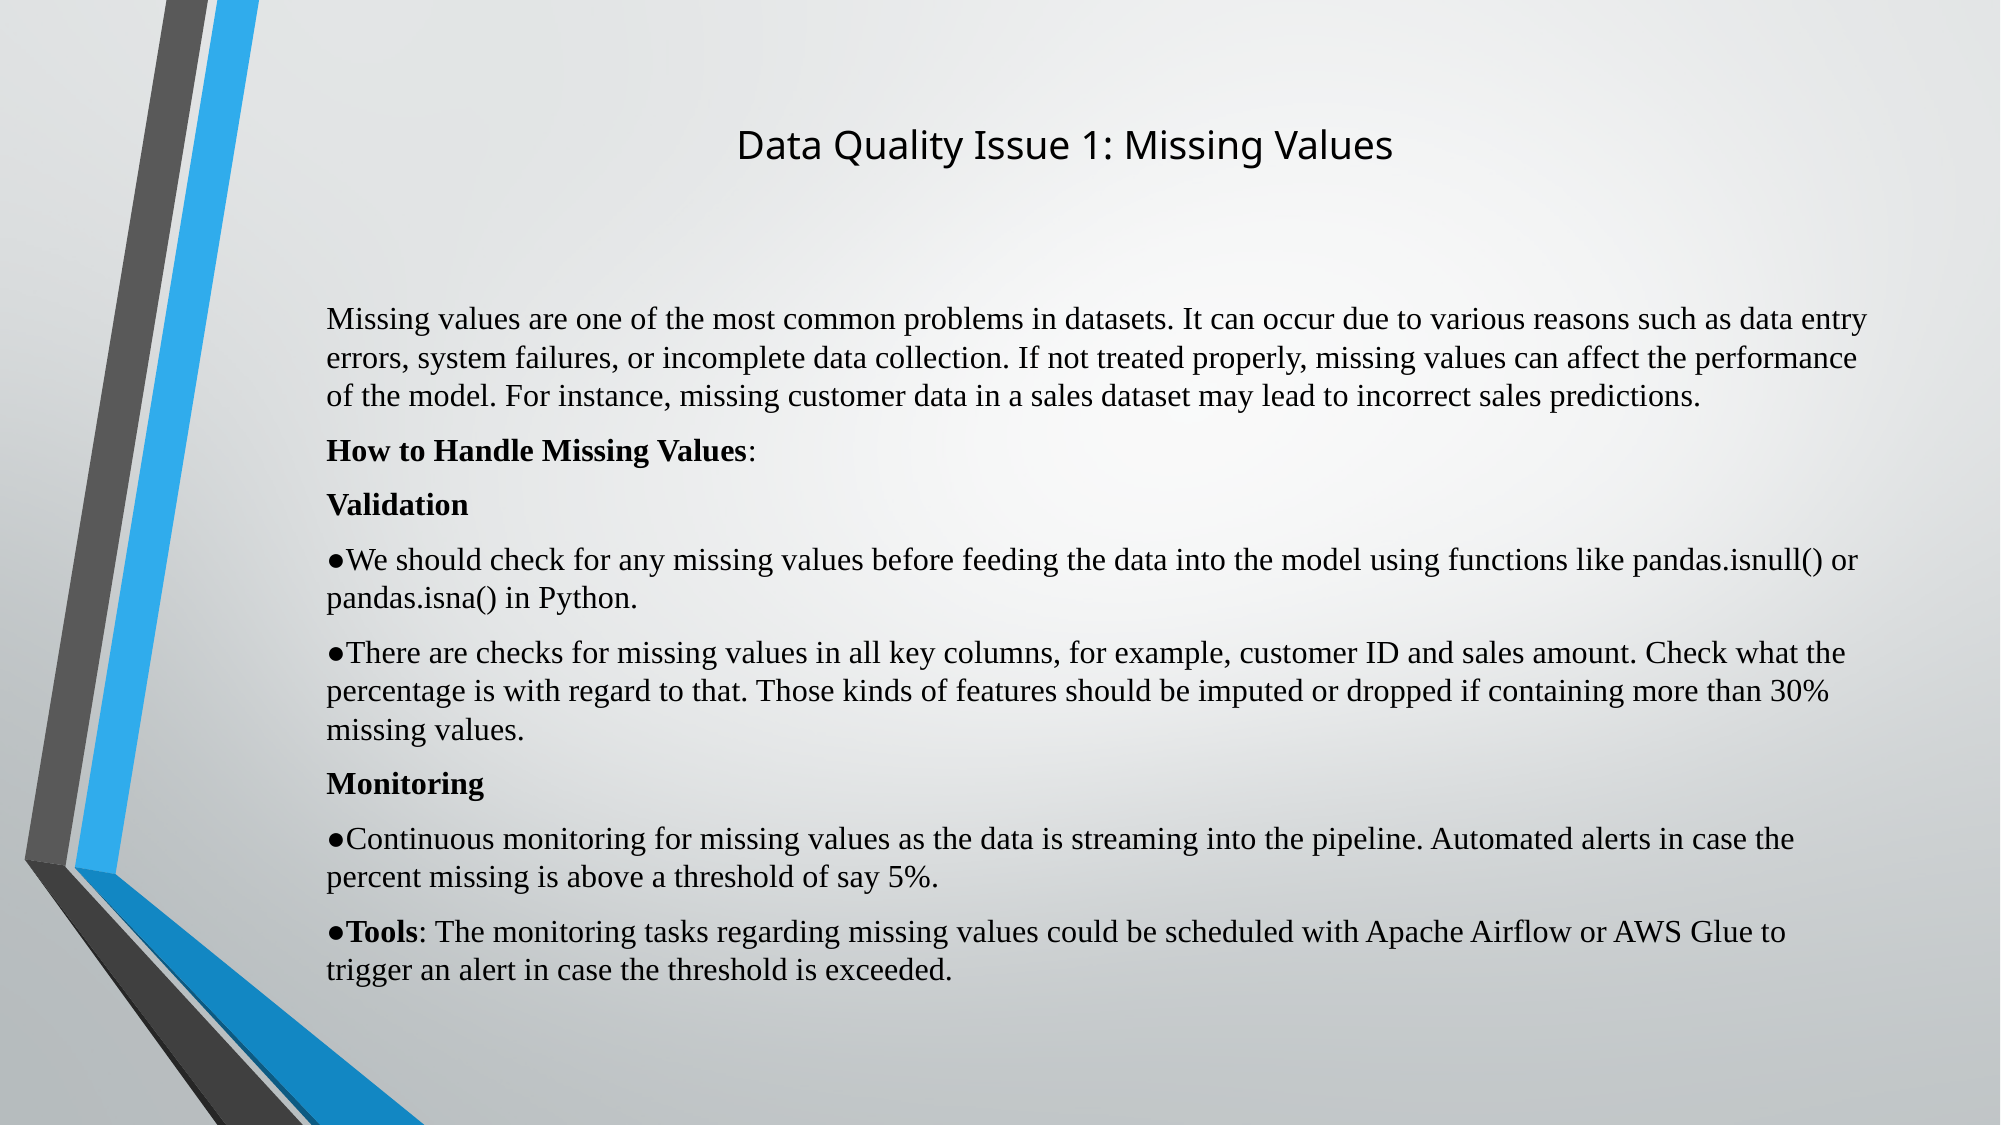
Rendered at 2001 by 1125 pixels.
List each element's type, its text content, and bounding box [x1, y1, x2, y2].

title Data Quality Issue 1: Missing Values [243, 112, 1887, 175]
list Missing values are one of the most common problems in datasets. It can occur due to various reasons such as data entry errors, system failures, or incomplete data collection. If not treated properly, missing values can affect the performance of the model. For instance, missing customer data in a sales dataset may lead to incorrect sales predictions. How to Handle Missing Values: Validation ●We should check for any missing values before feeding the data into the model using functions like pandas.isnull() or pandas.isna() in Python. ●There are checks for missing values in all key columns, for example, customer ID and sales amount. Check what the percentage is with regard to that. Those kinds of features should be imputed or dropped if containing more than 30% missing values. Monitoring ●Continuous monitoring for missing values as the data is streaming into the pipeline. Automated alerts in case the percent missing is above a threshold of say 5%. ●Tools: The monitoring tasks regarding missing values could be scheduled with Apache Airflow or AWS Glue to trigger an alert in case the threshold is exceeded. [243, 272, 1887, 1013]
